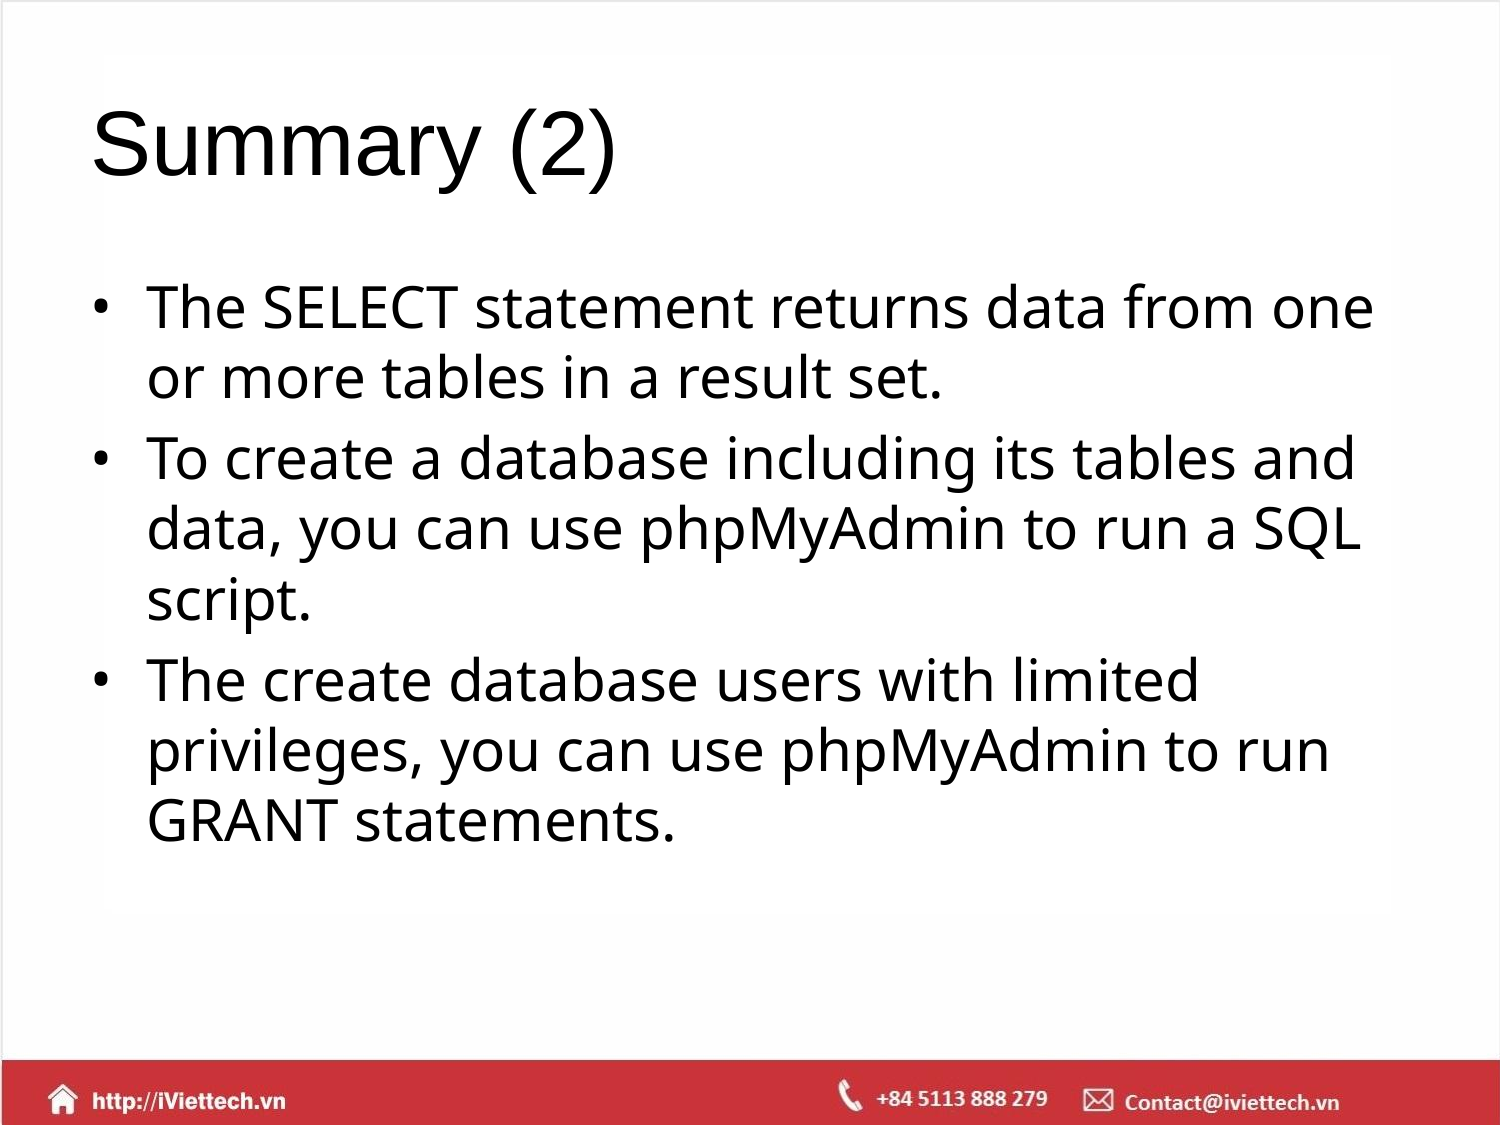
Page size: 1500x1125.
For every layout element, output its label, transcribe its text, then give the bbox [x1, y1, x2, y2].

picture [0, 0, 1500, 1125]
list The SELECT statement returns data from one or more tables in a result set. To create a database including its tables and data, you can use phpMyAdmin to run a SQL script. The create database users with limited privileges, you can use phpMyAdmin to run GRANT statements. [75, 262, 1425, 1005]
title Summary (2) [75, 45, 1425, 233]
